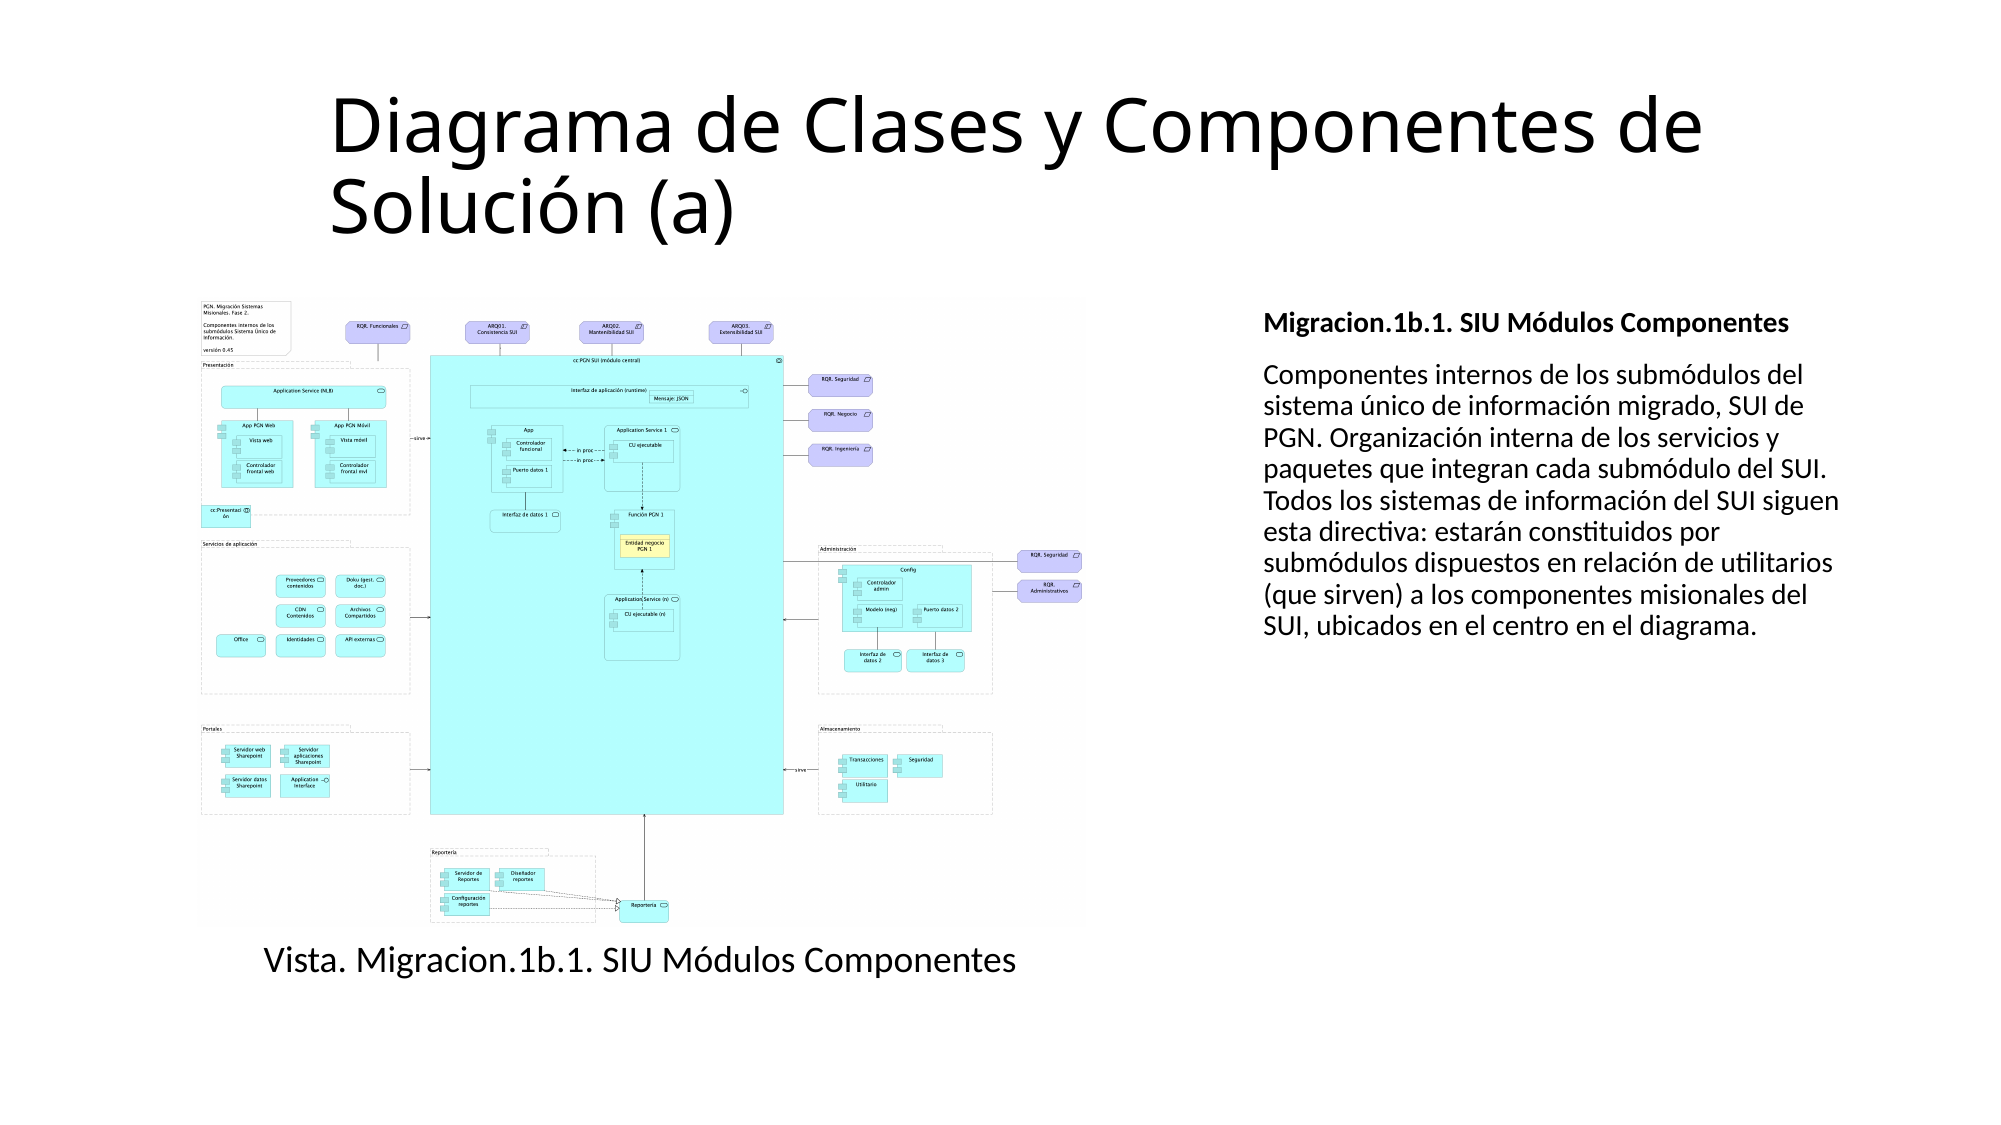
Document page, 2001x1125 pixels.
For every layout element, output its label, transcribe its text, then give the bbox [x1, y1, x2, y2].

title Diagrama de Clases y Componentes de Solución (a) [314, 59, 1863, 278]
picture [197, 297, 1086, 928]
text_box Vista. Migracion.1b.1. SIU Módulos Componentes [33, 927, 1248, 1011]
list Migracion.1b.1. SIU Módulos Componentes Componentes internos de los submódulos del sistema único de información migrado, SUI de PGN. Organización interna de los servicios y paquetes que integran cada submódulo del SUI. Todos los sistemas de información del SUI siguen esta directiva: estarán constituidos por submódulos dispuestos en relación de utilitarios (que sirven) a los componentes misionales del SUI, ubicados en el centro en el diagrama. [1248, 299, 1863, 1014]
